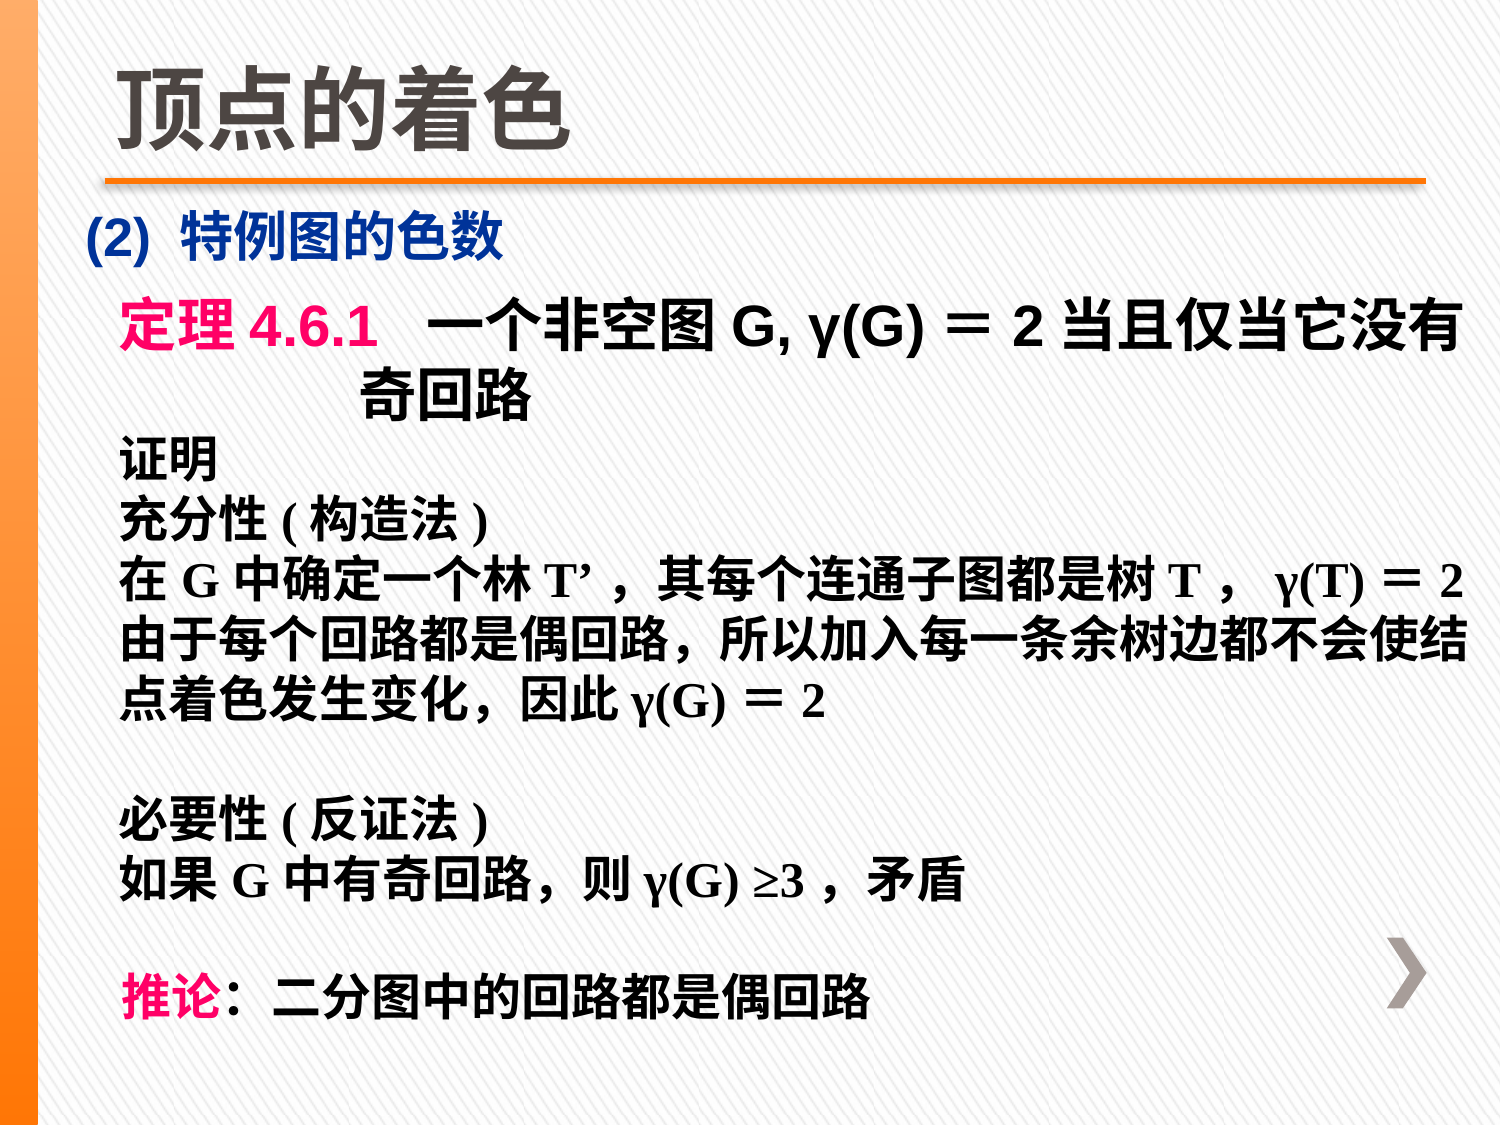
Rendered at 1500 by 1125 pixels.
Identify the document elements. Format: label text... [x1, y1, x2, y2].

text_box (2) 特例图的色数 [56, 202, 565, 276]
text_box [0, 281, 37, 285]
text_box 推论：二分图中的回路都是偶回路 [106, 958, 887, 1033]
text_box 定理4.6.1 一个非空图G, γ(G)＝2当且仅当它没有 奇回路 证明 充分性(构造法) 在G中确定一个林T’，其每个连通子图都是树T，γ(T)＝2 由于每个回路都是偶回路，所以加入每一条余树边都不会使结点着色发生变化，因此γ(G)＝2 必要性(反证法) 如果G中有奇回路，则γ(G) ≥3，矛盾 [104, 280, 1500, 916]
title 顶点的着色 [99, 0, 1422, 170]
